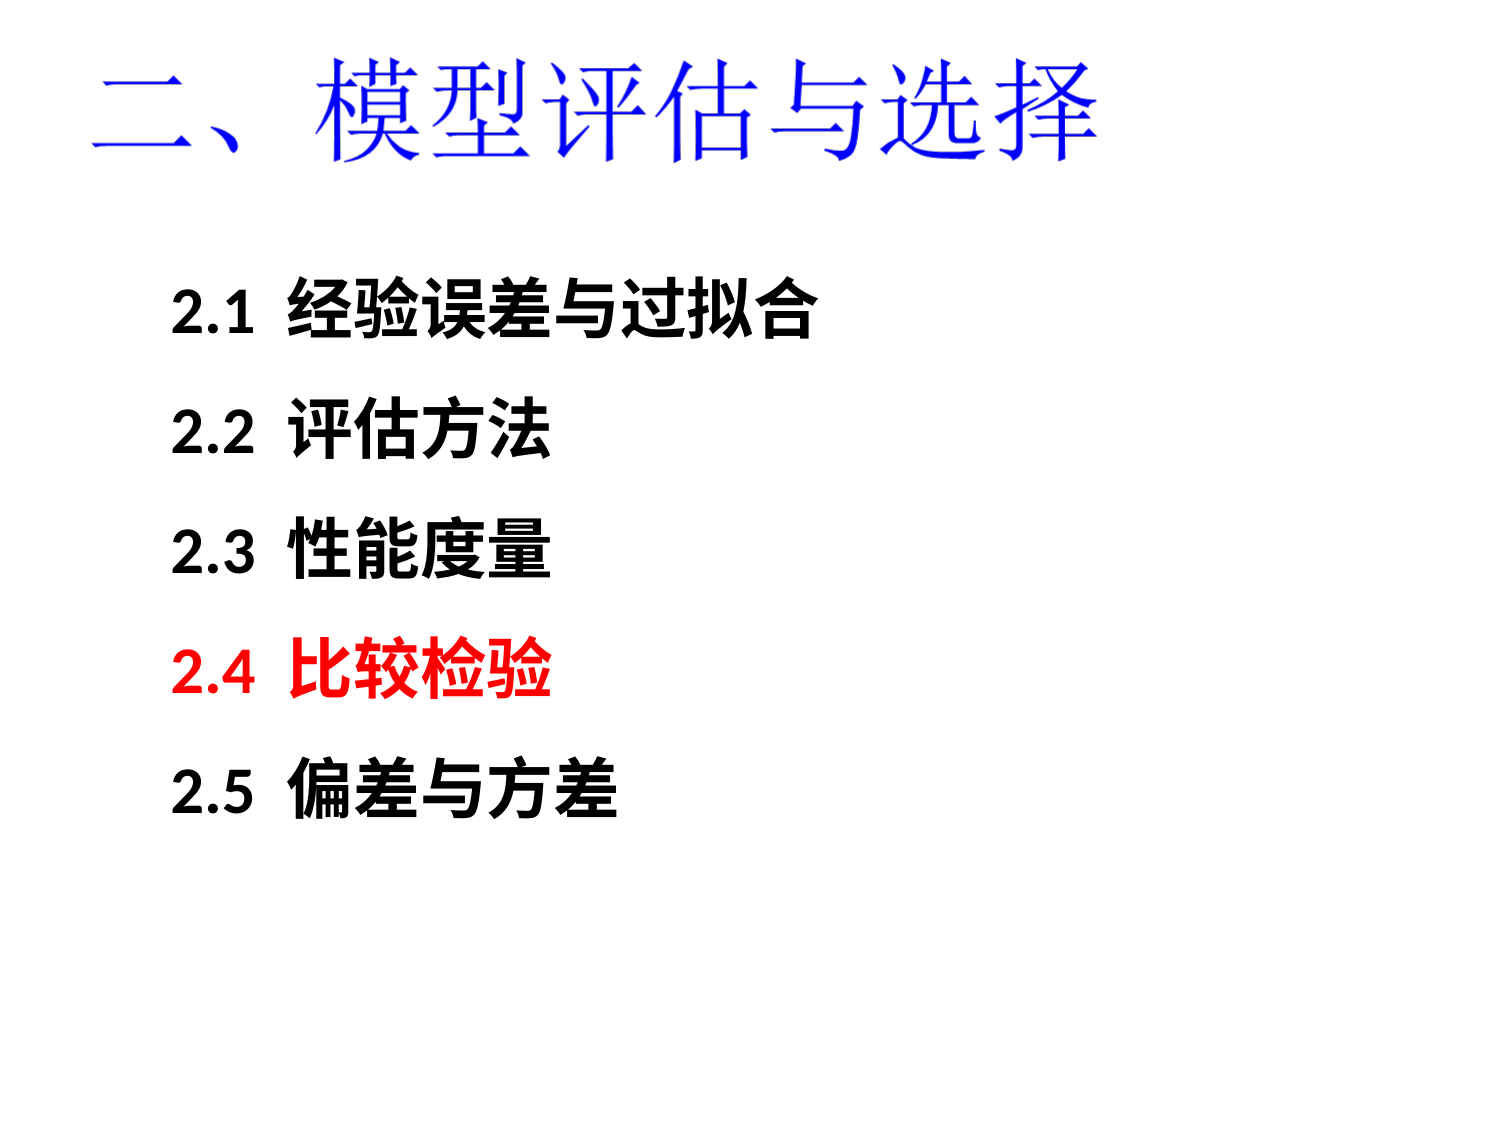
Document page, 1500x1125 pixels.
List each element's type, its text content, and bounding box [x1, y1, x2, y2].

text_box 2.1 经验误差与过拟合 2.2 评估方法 2.3 性能度量 2.4 比较检验 2.5 偏差与方差 [155, 247, 836, 835]
picture [17, 0, 1169, 239]
